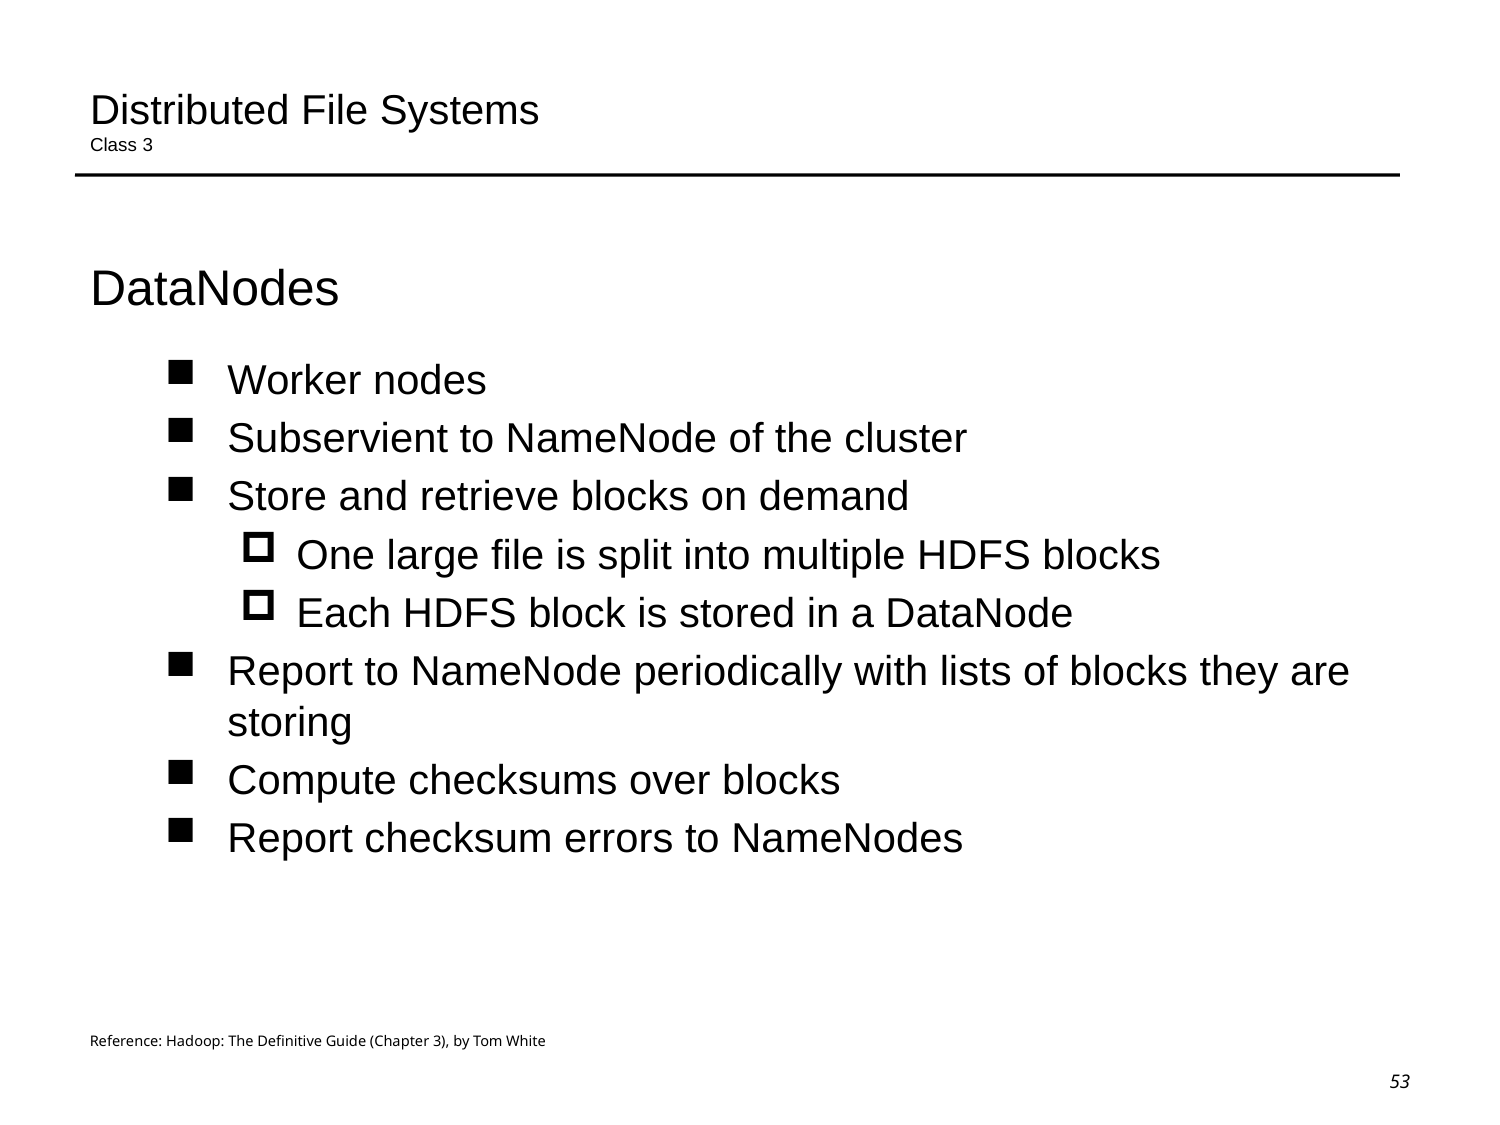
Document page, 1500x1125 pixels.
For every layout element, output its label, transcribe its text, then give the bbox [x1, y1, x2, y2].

list DataNodes Worker nodes Subservient to NameNode of the cluster Store and retrieve blocks on demand One large file is split into multiple HDFS blocks Each HDFS block is stored in a DataNode Report to NameNode periodically with lists of blocks they are storing Compute checksums over blocks Report checksum errors to NameNodes [75, 187, 1425, 1006]
slide_number 53 [1074, 1062, 1425, 1100]
text_box Reference: Hadoop: The Definitive Guide (Chapter 3), by Tom White [74, 1024, 1425, 1058]
title Distributed File Systems Class 3 [75, 45, 1425, 163]
